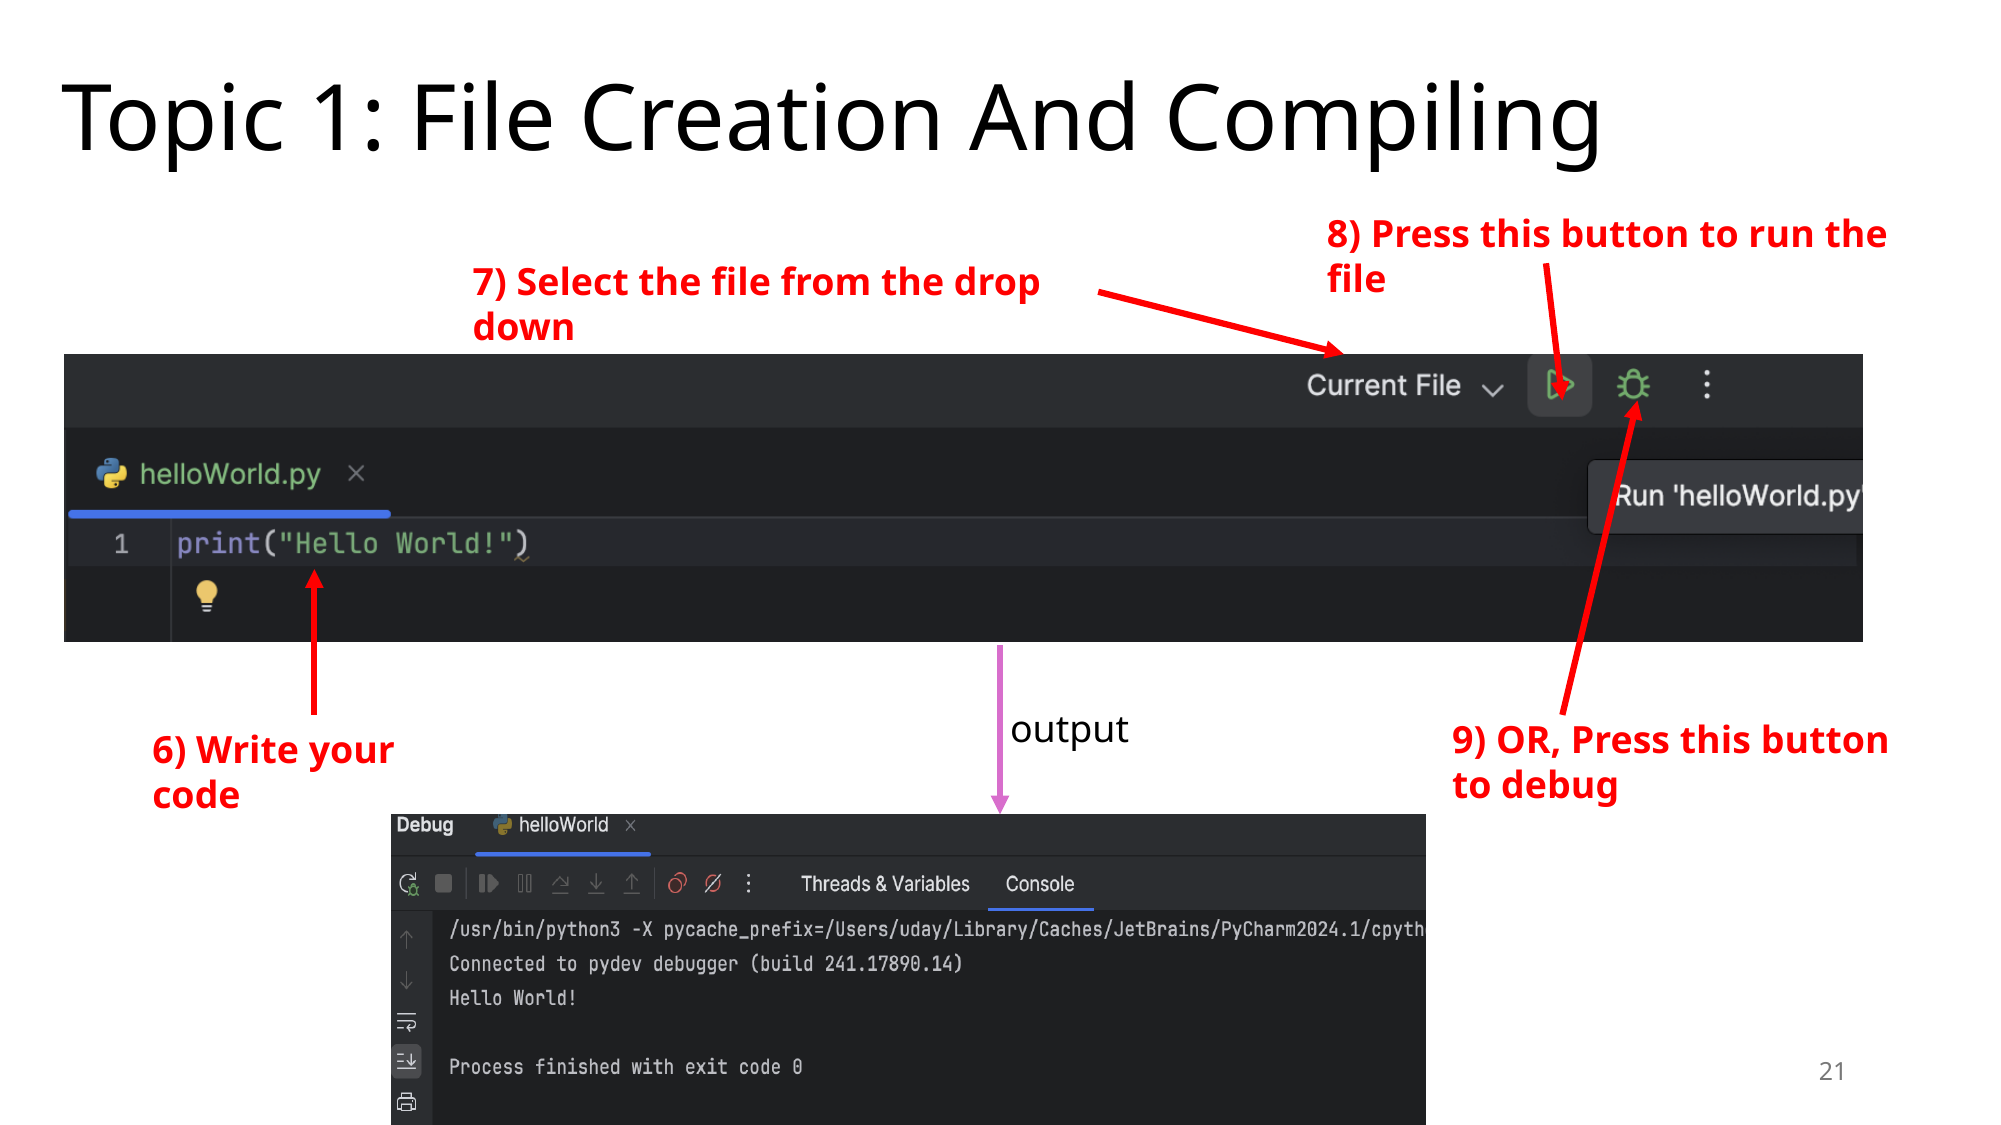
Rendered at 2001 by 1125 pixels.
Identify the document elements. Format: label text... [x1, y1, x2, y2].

picture [1563, 353, 1863, 643]
text_box output [1001, 697, 1144, 758]
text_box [1545, 262, 1563, 401]
slide_number 21 [1427, 1042, 1863, 1103]
text_box 8) Press this button to run the file [1312, 202, 1917, 308]
text_box output [995, 697, 999, 758]
picture [390, 813, 1427, 1125]
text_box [1097, 291, 1345, 355]
text_box 6) Write your code [137, 718, 502, 824]
text_box 9) OR, Press this button to debug [1437, 708, 1916, 814]
title Topic 1: File Creation And Compiling [46, 12, 1772, 230]
picture [63, 353, 1561, 643]
text_box 7) Select the file from the drop down [457, 250, 1167, 353]
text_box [1561, 400, 1638, 716]
